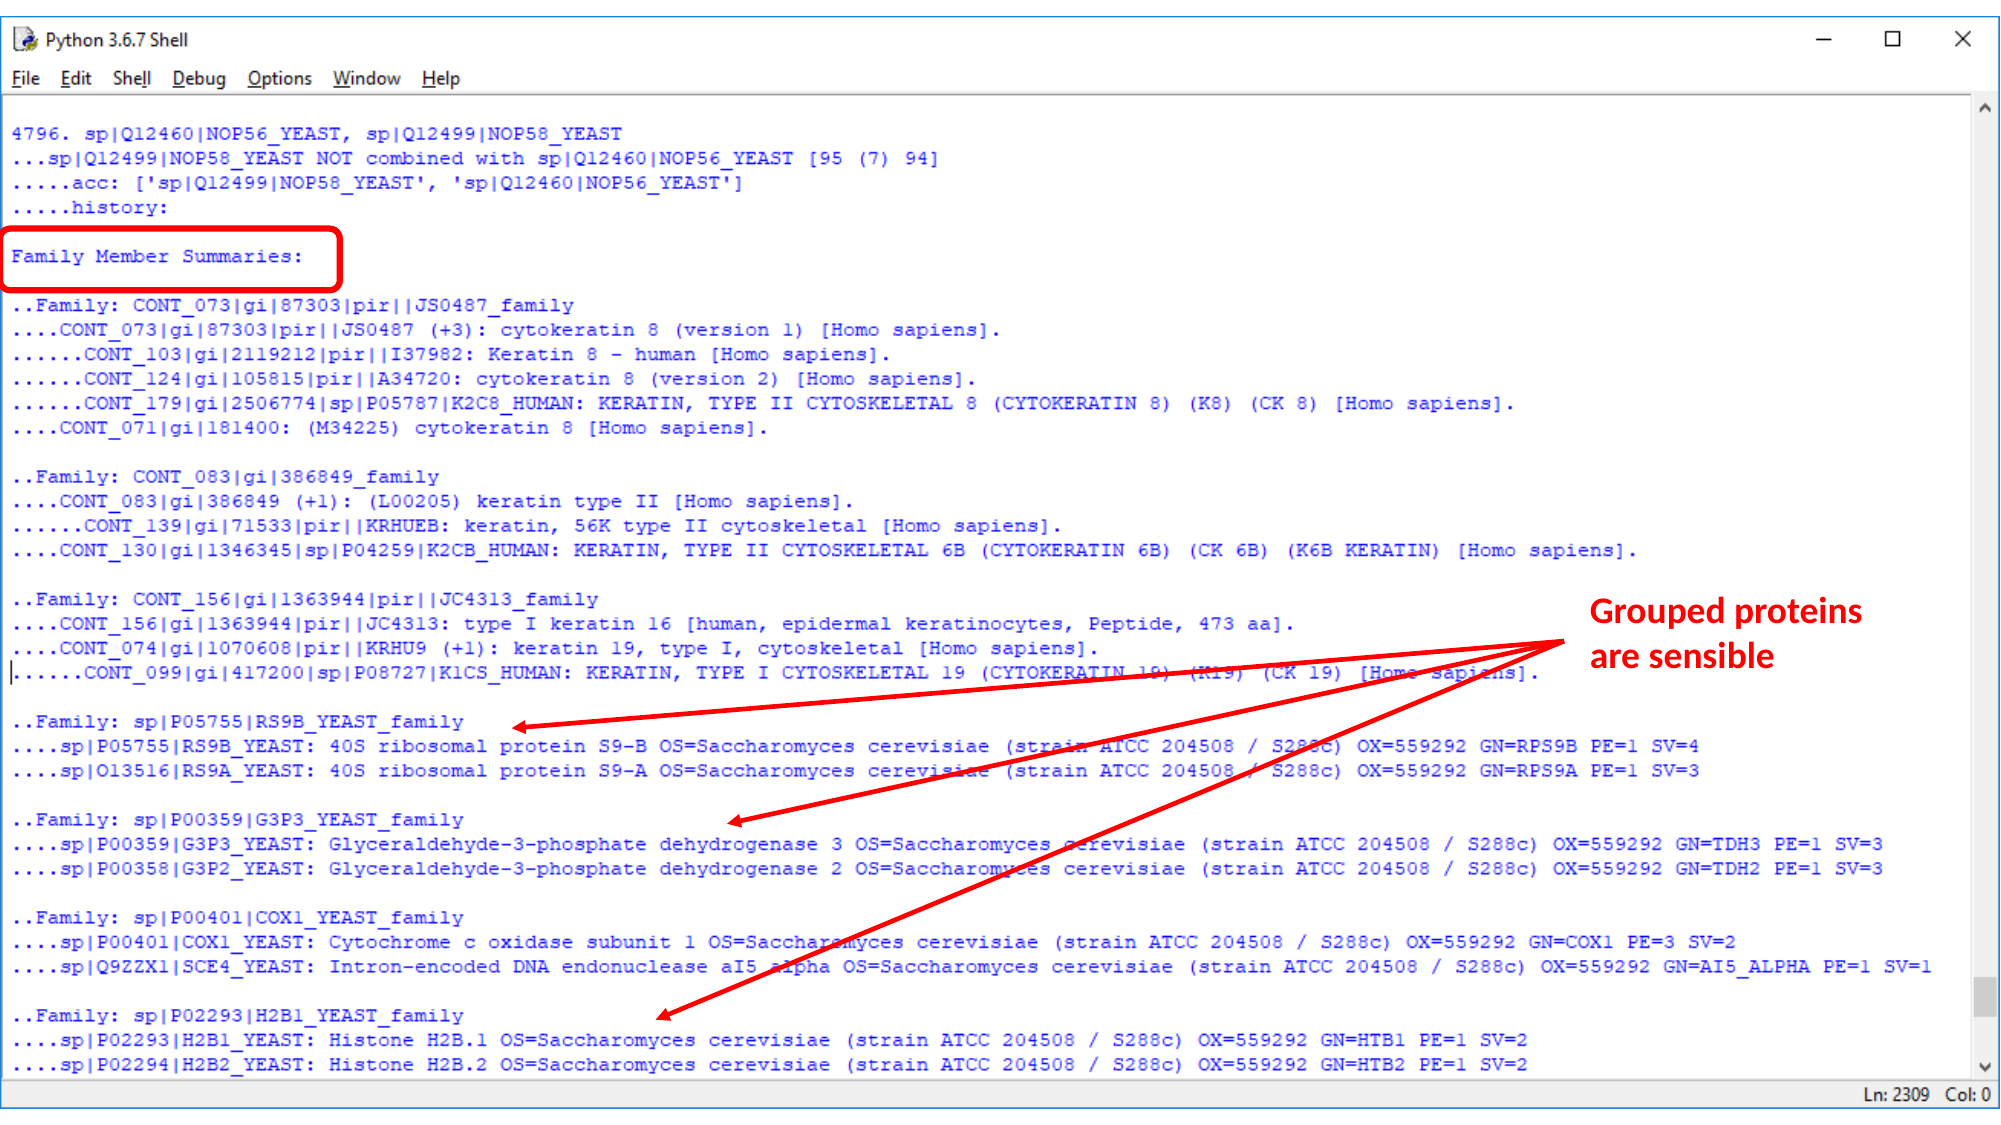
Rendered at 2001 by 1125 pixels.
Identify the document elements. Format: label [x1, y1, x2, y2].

text_box [511, 641, 655, 729]
picture [0, 16, 2000, 1109]
text_box [655, 641, 1565, 1020]
